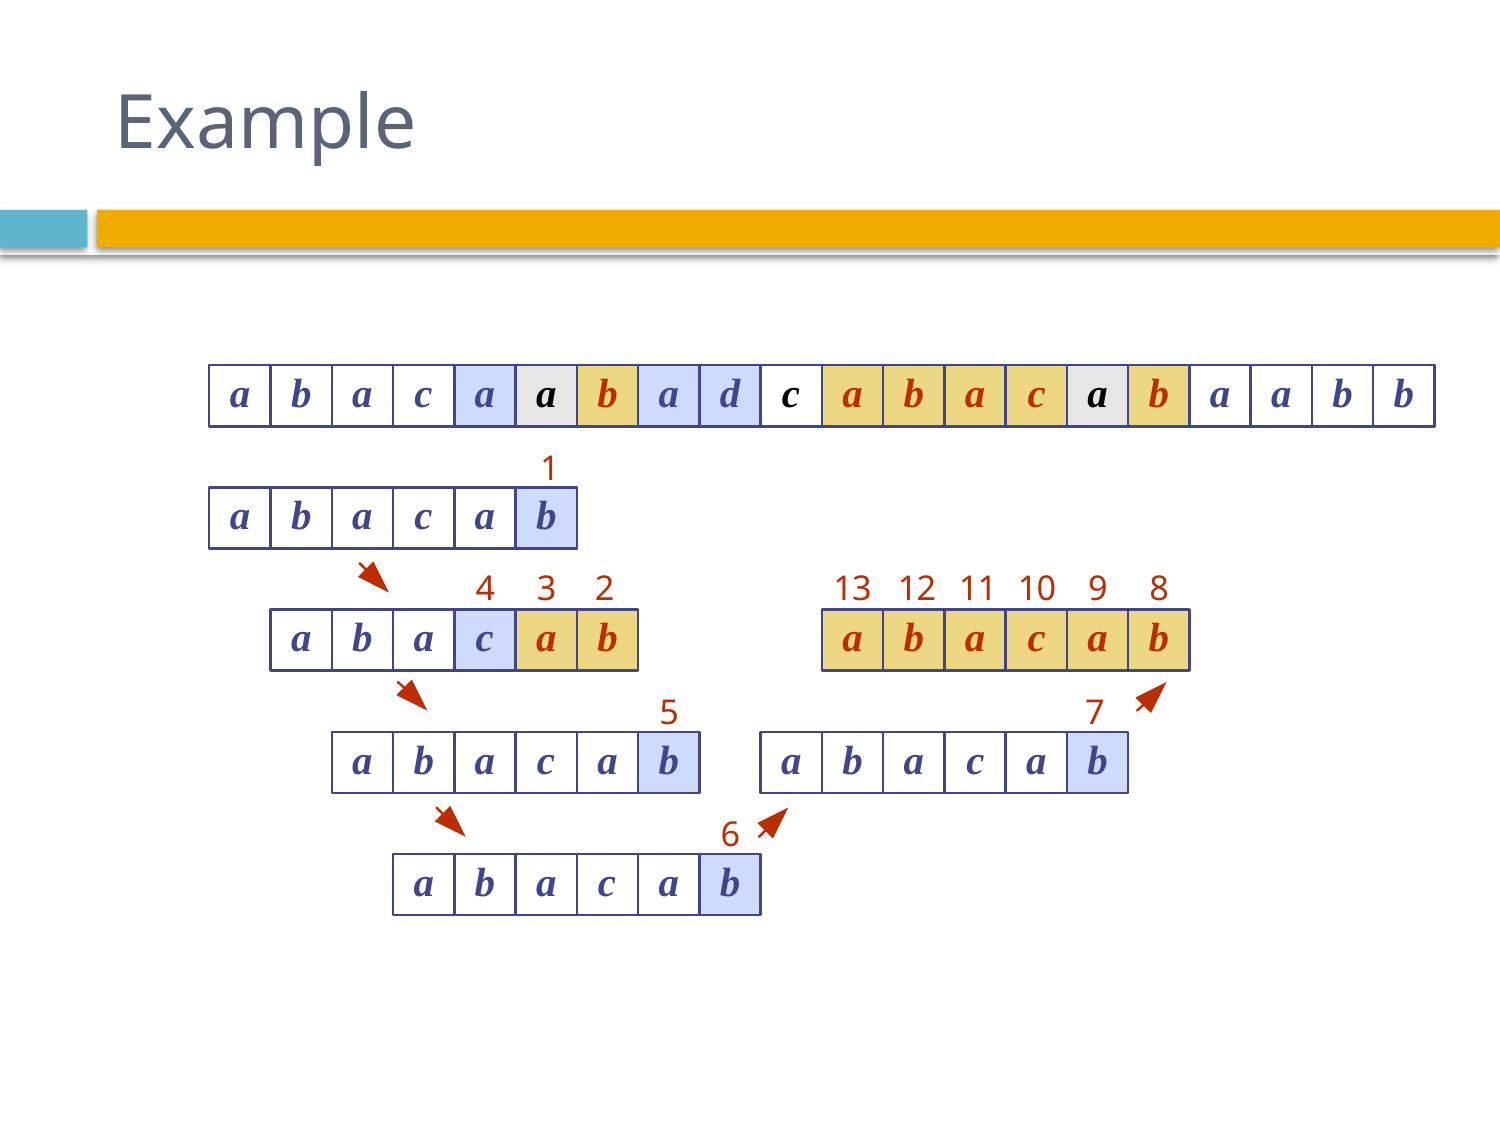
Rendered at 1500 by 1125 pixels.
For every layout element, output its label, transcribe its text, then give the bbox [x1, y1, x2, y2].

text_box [174, 342, 1463, 951]
title Example [99, 37, 1438, 200]
